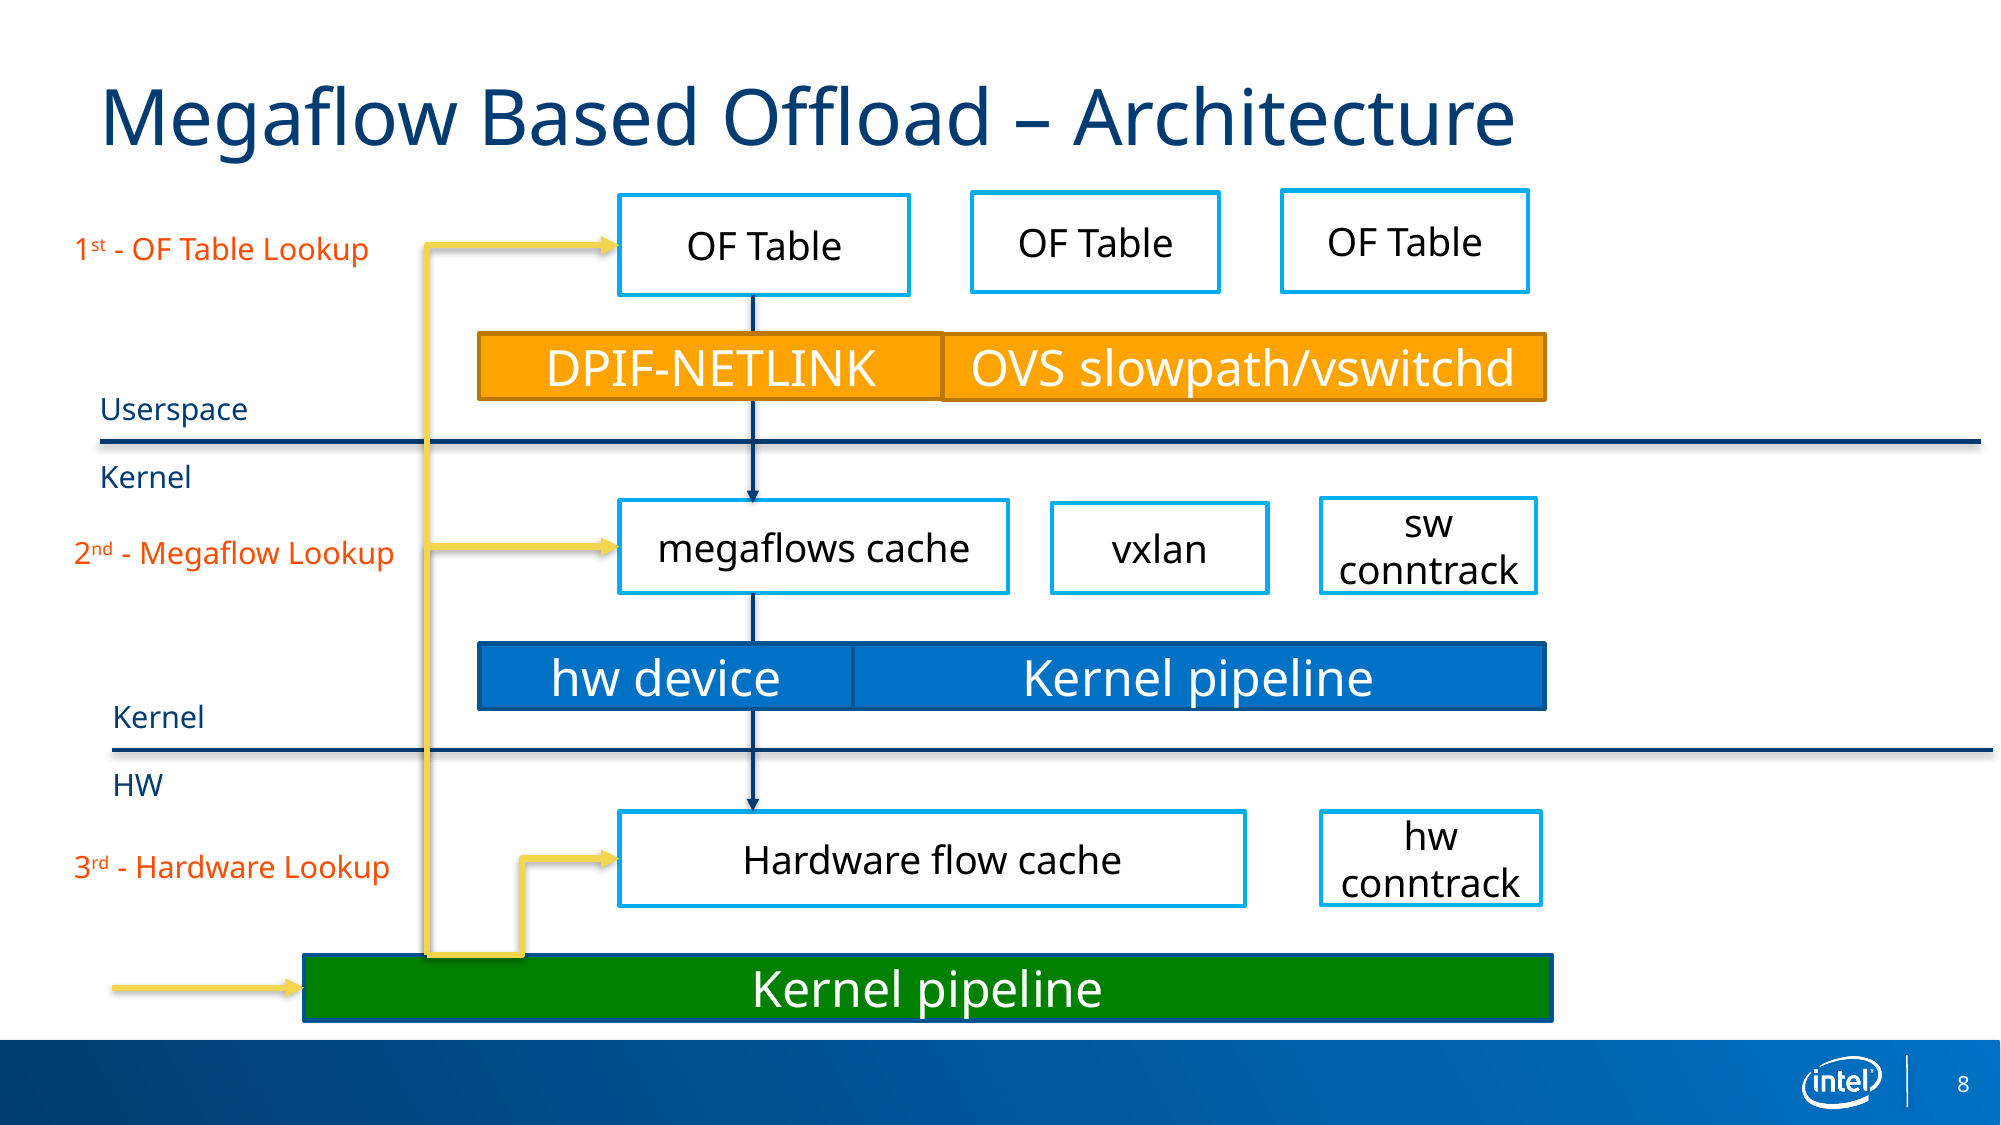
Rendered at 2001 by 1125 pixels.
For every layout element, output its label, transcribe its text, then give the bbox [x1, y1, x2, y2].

text_box hw conntrack [1319, 809, 1543, 907]
text_box OF Table [1280, 188, 1530, 294]
text_box Kernel [99, 458, 305, 495]
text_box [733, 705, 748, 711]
text_box megaflows cache [761, 498, 1010, 595]
text_box vxlan [1050, 501, 1270, 595]
text_box HW [112, 766, 313, 804]
text_box Kernel pipeline [855, 641, 1547, 711]
text_box hw device [757, 705, 855, 711]
text_box 1st - OF Table Lookup [73, 230, 481, 267]
text_box Kernel [112, 698, 313, 736]
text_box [318, 654, 728, 848]
text_box sw conntrack [1319, 496, 1538, 595]
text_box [168, 503, 879, 697]
text_box 3rd - Hardware Lookup [73, 847, 412, 885]
text_box Userspace [99, 389, 327, 427]
title Megaflow Based Offload – Architecture [99, 67, 1900, 199]
text_box megaflows cache [617, 498, 744, 502]
text_box Kernel pipeline [302, 953, 1554, 1023]
text_box DPIF-NETLINK [477, 331, 748, 401]
text_box Hardware flow cache [622, 809, 1247, 908]
text_box OF Table [617, 193, 911, 297]
text_box OVS slowpath/vswitchd [940, 332, 1547, 402]
text_box DPIF-NETLINK [757, 331, 945, 401]
text_box 2nd - Megaflow Lookup [73, 533, 163, 571]
text_box OF Table [970, 190, 1221, 294]
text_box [426, 858, 620, 956]
slide_number 8 [1503, 1055, 1970, 1116]
